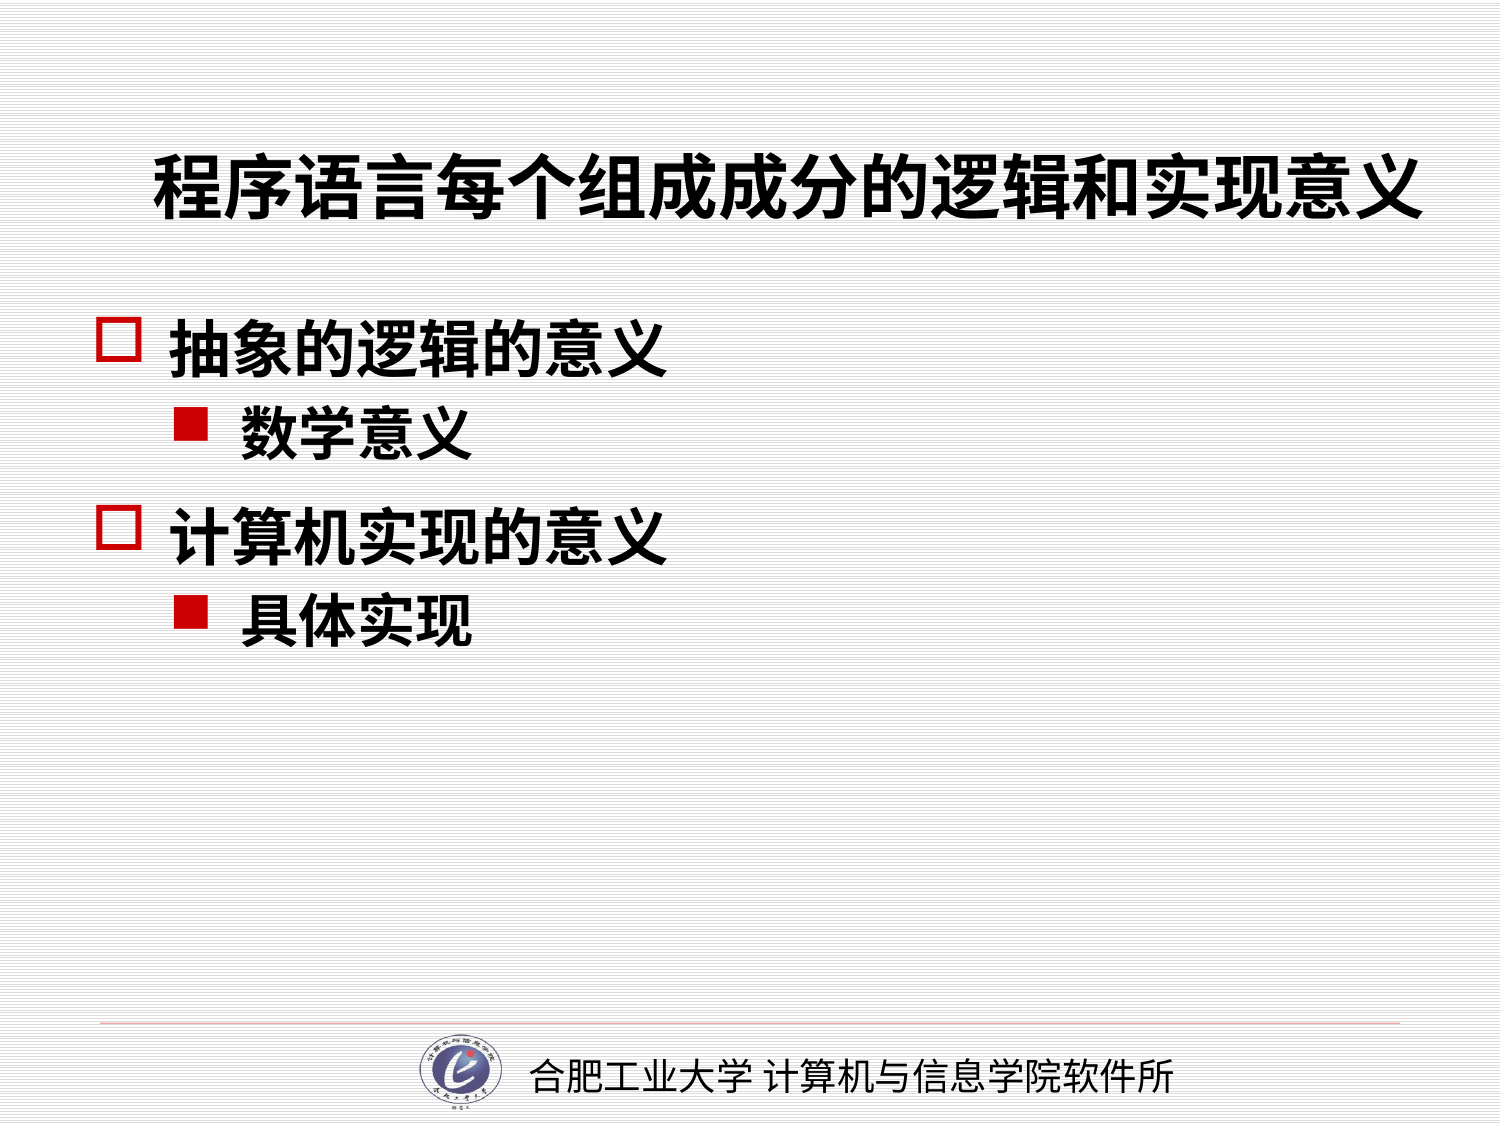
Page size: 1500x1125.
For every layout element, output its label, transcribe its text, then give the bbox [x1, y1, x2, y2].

list 抽象的逻辑的意义 数学意义 计算机实现的意义 具体实现 [76, 302, 1424, 1000]
slide_number [1116, 1023, 1442, 1102]
title 程序语言每个组成成分的逻辑和实现意义 [137, 56, 1463, 238]
